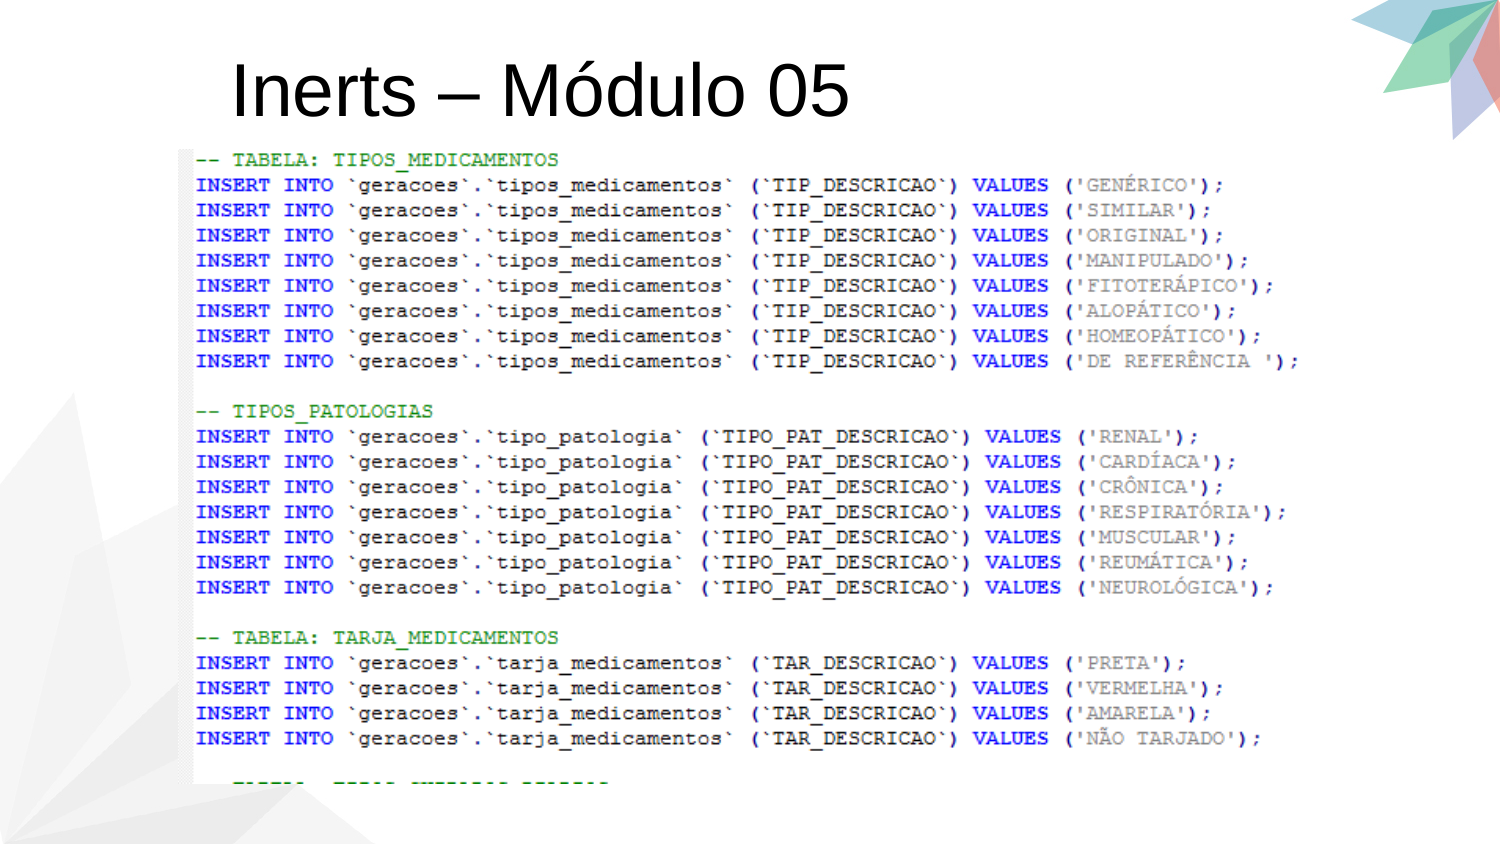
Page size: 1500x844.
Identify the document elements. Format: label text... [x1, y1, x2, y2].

title Inerts – Módulo 05 [230, 51, 1500, 133]
picture [0, 0, 1500, 844]
